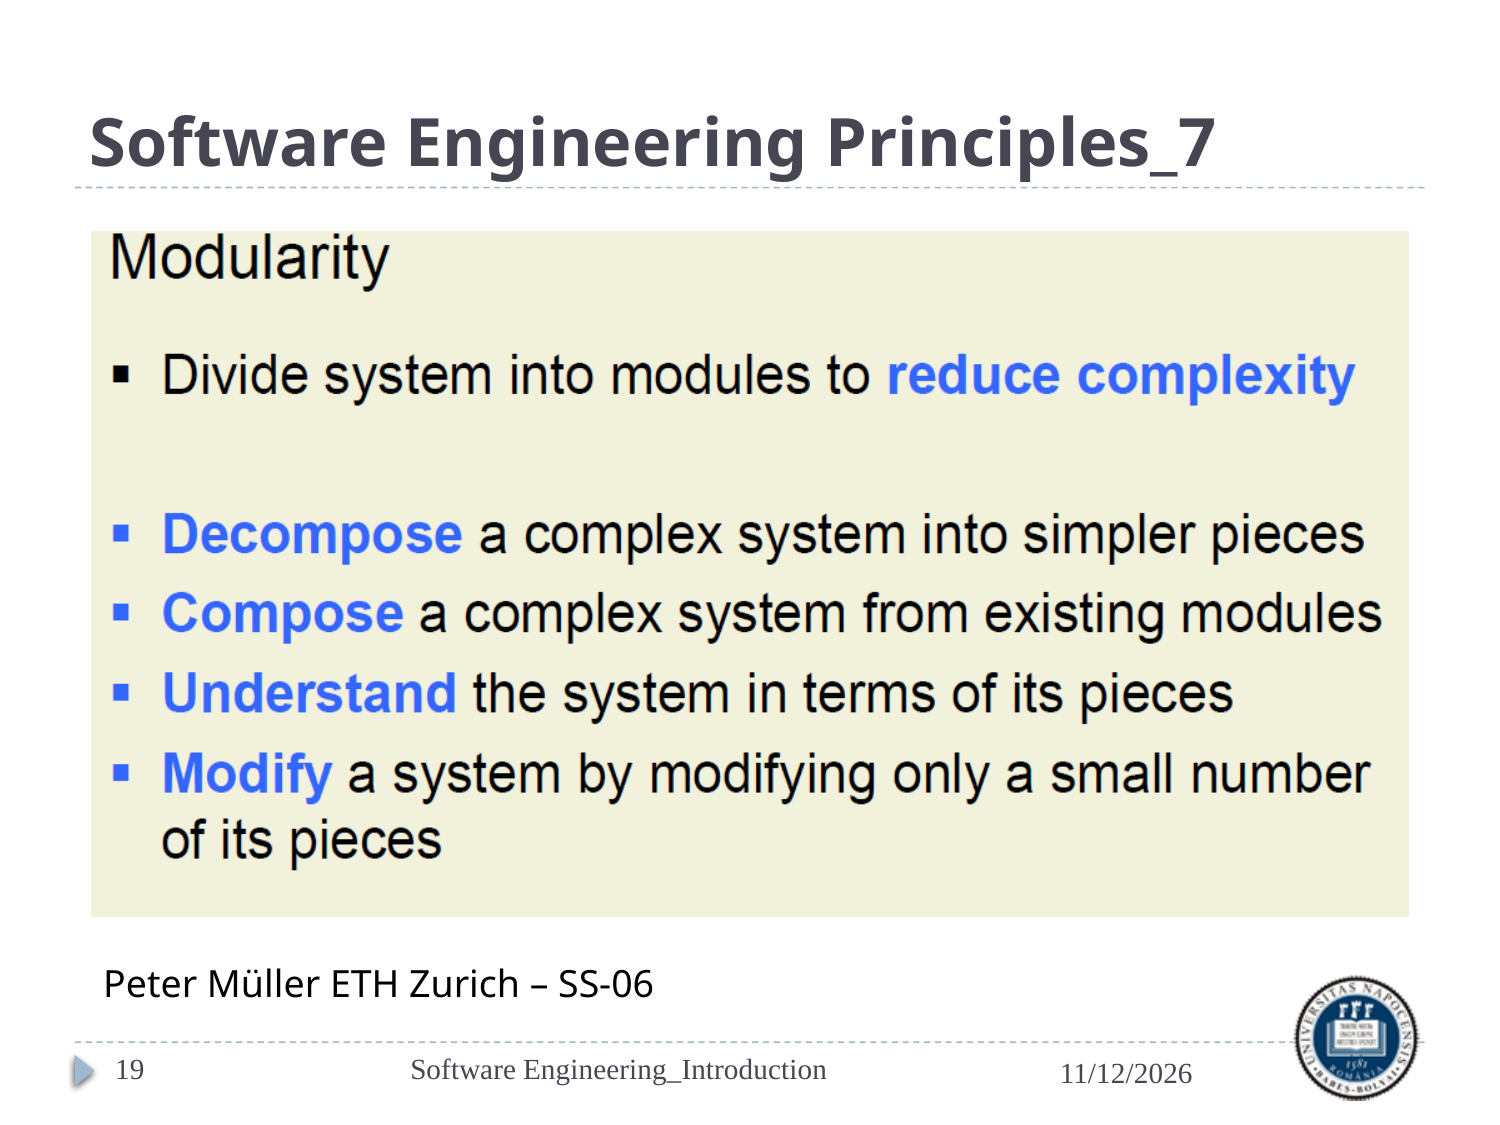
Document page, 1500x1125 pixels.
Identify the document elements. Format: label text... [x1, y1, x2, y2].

slide_number 19 [100, 1042, 313, 1103]
text_box Peter Müller ETH Zurich – SS-06 [88, 952, 892, 1012]
picture [90, 230, 1409, 917]
title Software Engineering Principles_7 [75, 37, 1425, 188]
picture [1293, 975, 1420, 1046]
footer Software Engineering_Introduction [395, 1042, 1051, 1103]
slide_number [1045, 1046, 1421, 1107]
